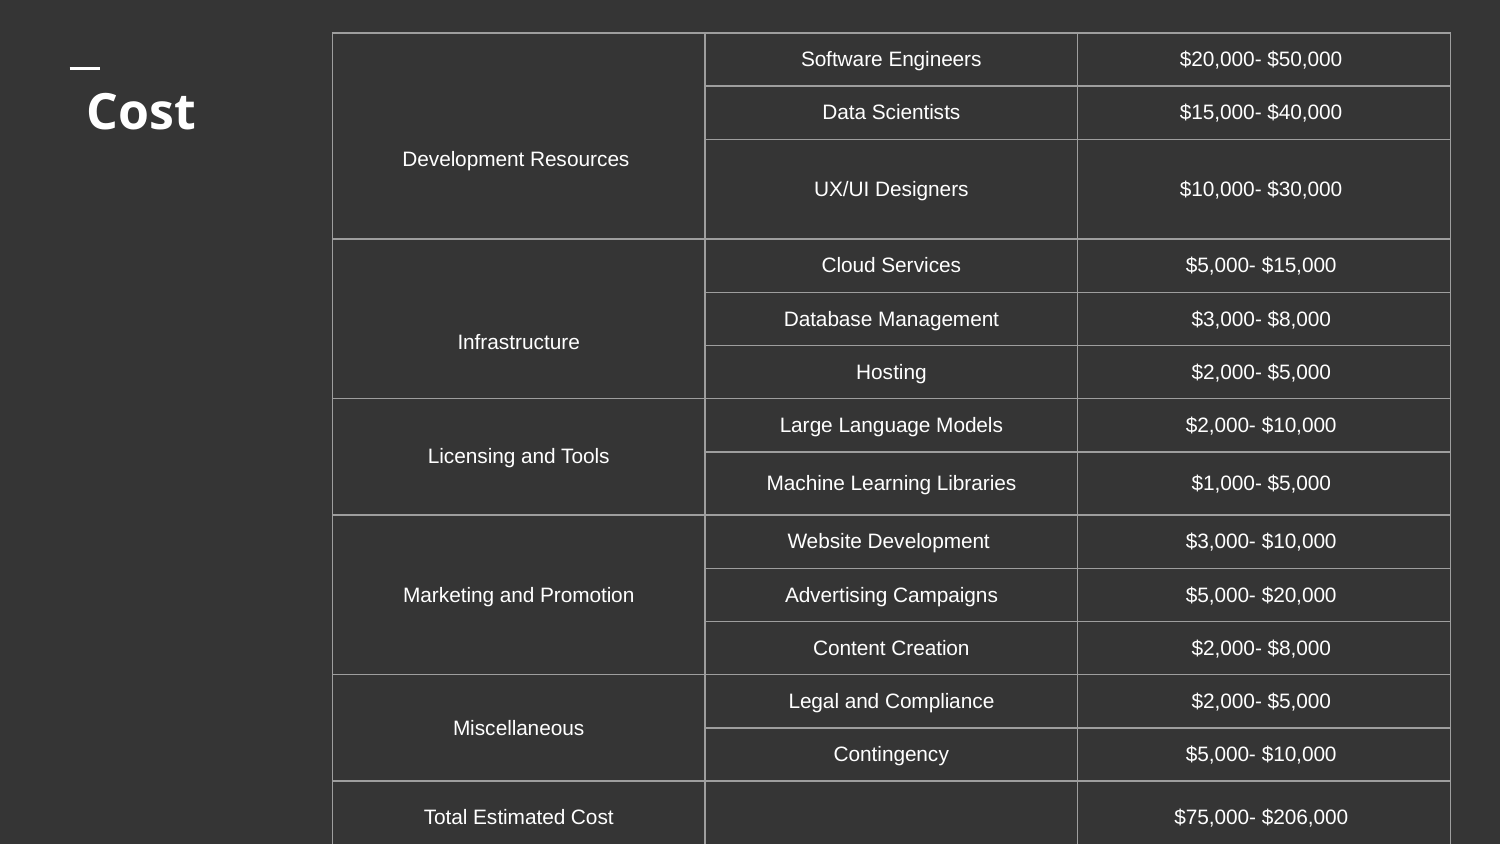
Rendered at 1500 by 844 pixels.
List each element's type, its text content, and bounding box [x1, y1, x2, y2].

table_cell Total Estimated Cost [333, 782, 704, 844]
table_cell Database Management [706, 293, 1077, 345]
table_cell $5,000- $10,000 [1078, 729, 1450, 780]
table_cell $3,000- $10,000 [1078, 516, 1450, 568]
table_cell Marketing and Promotion [333, 516, 704, 674]
text_box Cost [71, 64, 332, 820]
table_cell $2,000- $8,000 [1078, 622, 1450, 674]
table_cell Content Creation [706, 622, 1077, 674]
table_cell Contingency [706, 729, 1077, 780]
table_cell Cloud Services [706, 240, 1077, 292]
table_cell Machine Learning Libraries [706, 453, 1077, 514]
table_cell $2,000- $5,000 [1078, 346, 1450, 398]
table_cell Large Language Models [706, 399, 1077, 451]
table_cell Advertising Campaigns [706, 569, 1077, 621]
table_cell Licensing and Tools [333, 399, 704, 514]
table_header $20,000- $50,000 [1078, 34, 1450, 85]
table_cell $5,000- $20,000 [1078, 569, 1450, 621]
table_cell UX/UI Designers [706, 140, 1077, 238]
table_cell $3,000- $8,000 [1078, 293, 1450, 345]
table_cell $2,000- $10,000 [1078, 399, 1450, 451]
table_cell Miscellaneous [333, 675, 704, 780]
table_cell Website Development [706, 516, 1077, 568]
table_cell Infrastructure [333, 240, 704, 398]
table_cell $75,000- $206,000 [1078, 782, 1450, 844]
table_header Software Engineers [706, 34, 1077, 85]
table_cell Legal and Compliance [706, 675, 1077, 727]
table_cell $2,000- $5,000 [1078, 675, 1450, 727]
table_header Development Resources [333, 34, 704, 238]
table_cell Data Scientists [706, 87, 1077, 139]
table_cell $15,000- $40,000 [1078, 87, 1450, 139]
table_cell $1,000- $5,000 [1078, 453, 1450, 514]
table_cell $10,000- $30,000 [1078, 140, 1450, 238]
table_cell $5,000- $15,000 [1078, 240, 1450, 292]
table_cell [706, 782, 1077, 844]
table_cell Hosting [706, 346, 1077, 398]
